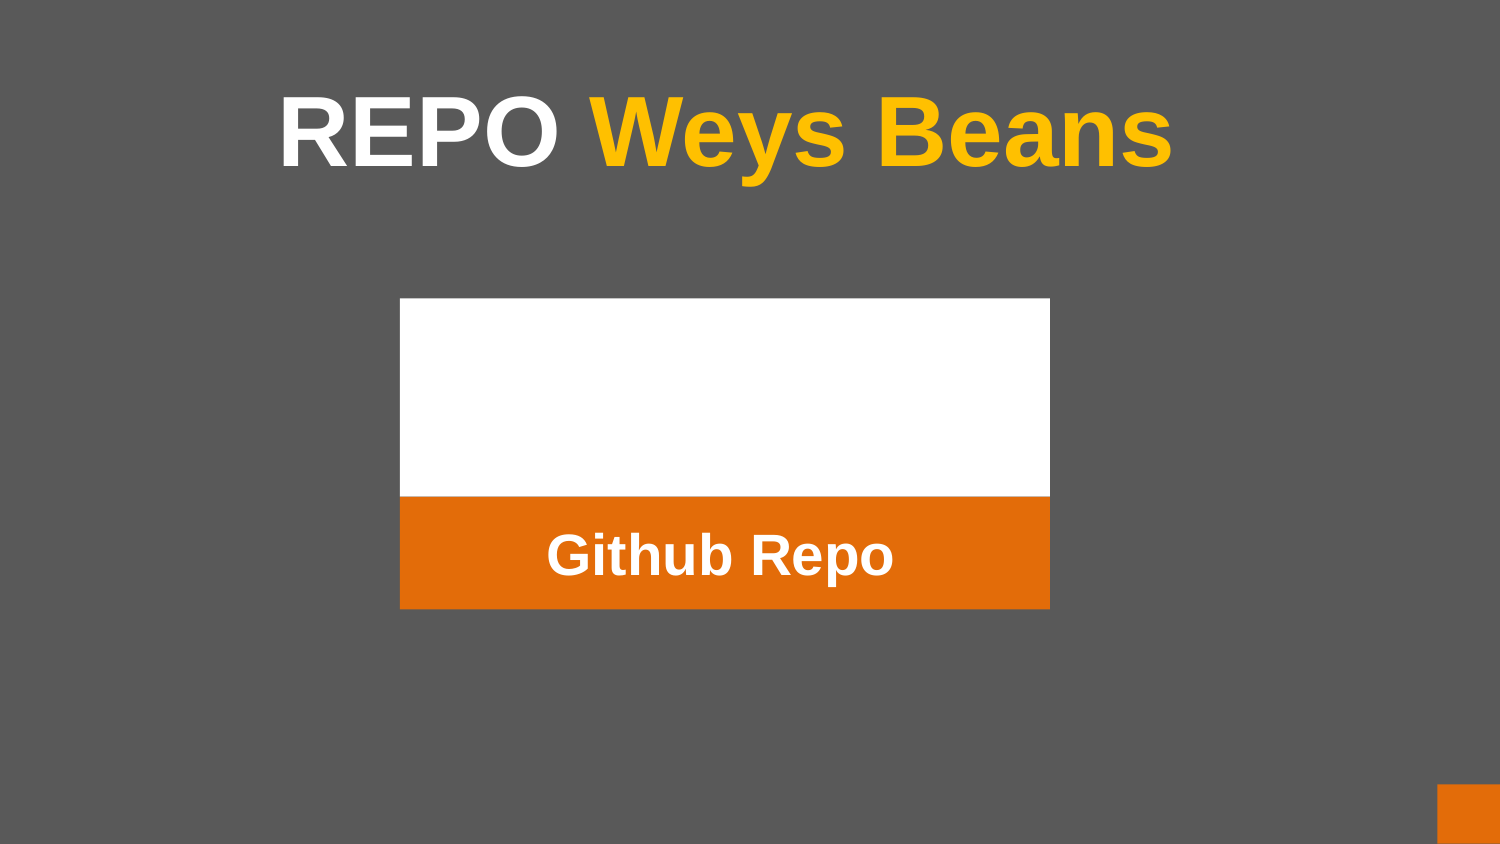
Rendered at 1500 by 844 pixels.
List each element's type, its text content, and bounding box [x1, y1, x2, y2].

text_box [1437, 784, 1500, 844]
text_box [399, 298, 1051, 610]
text_box REPO Weys Beans [262, 59, 1271, 195]
